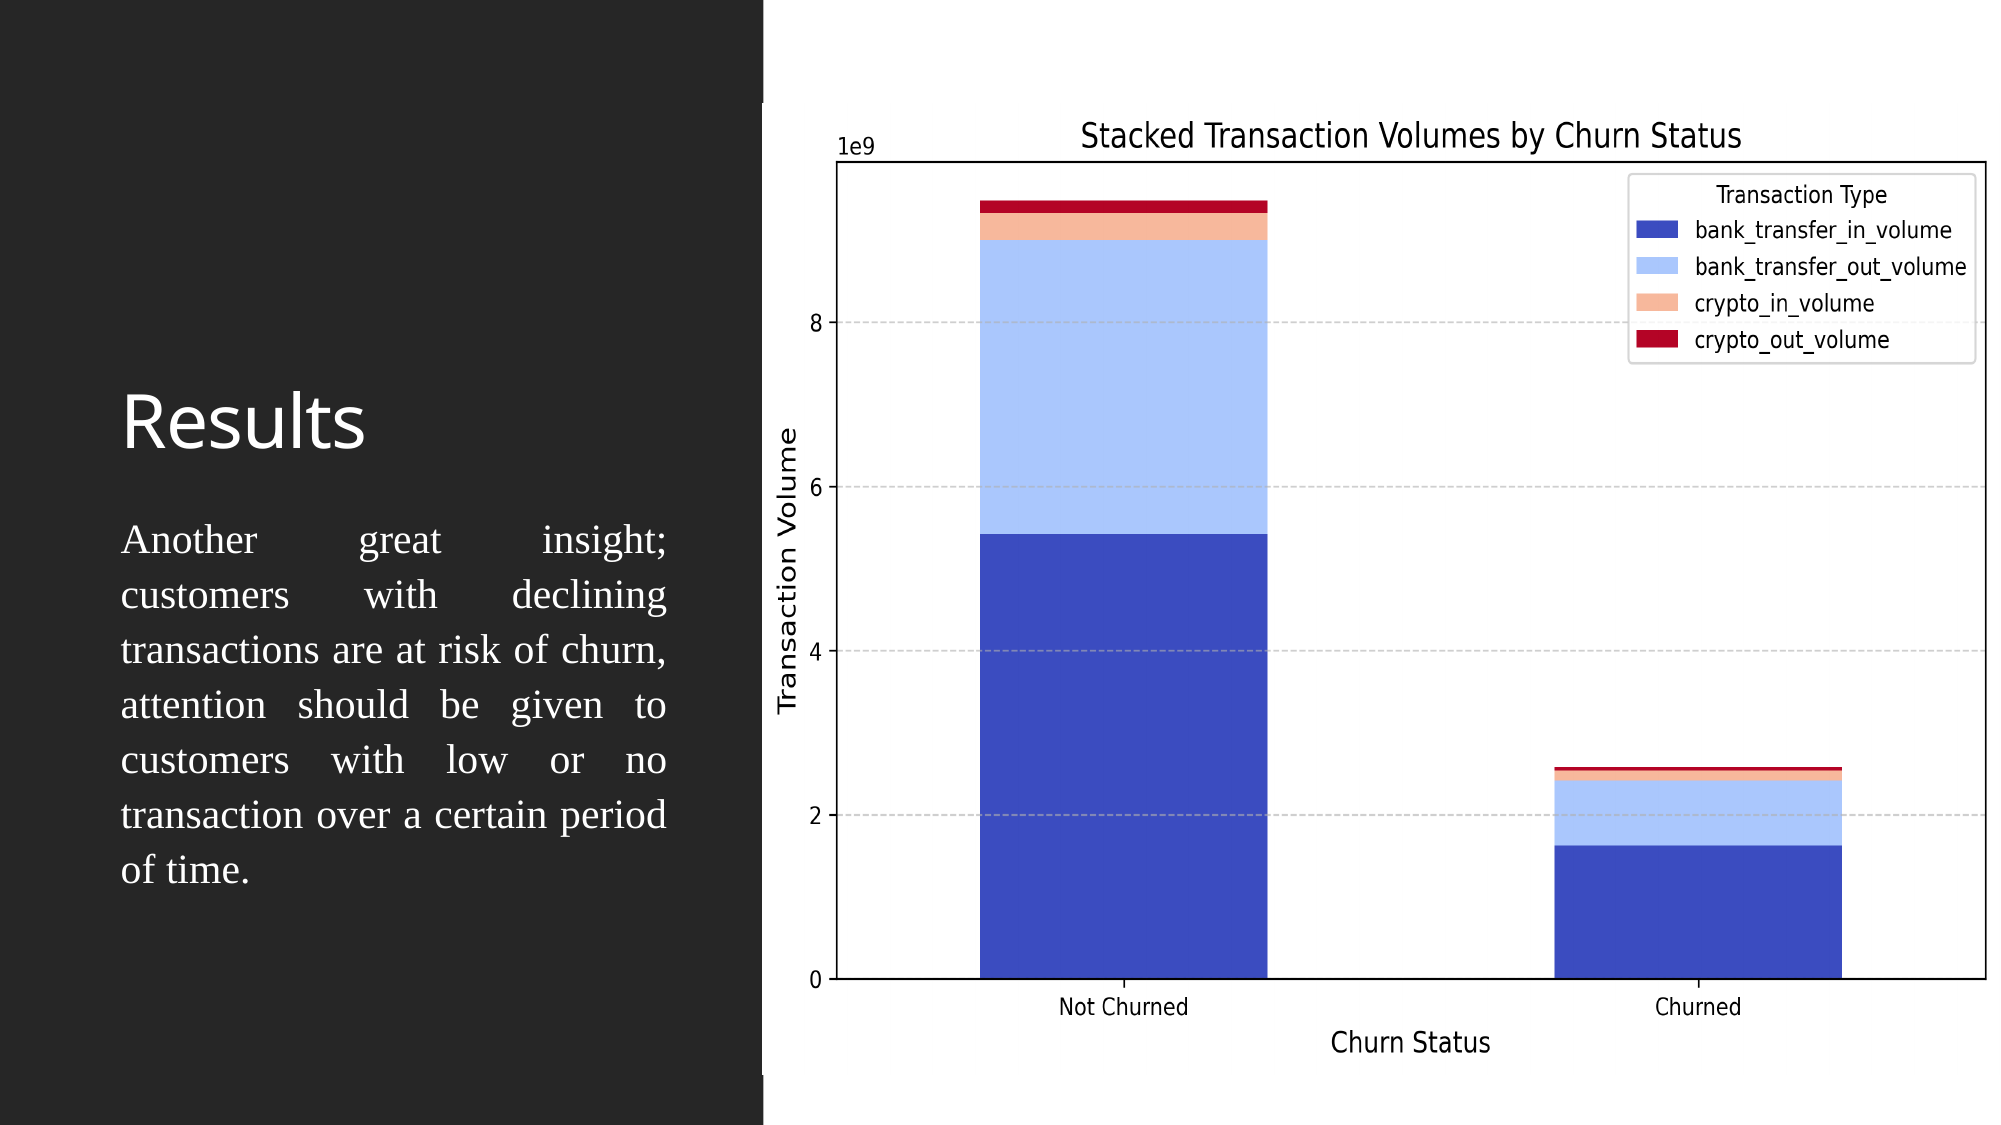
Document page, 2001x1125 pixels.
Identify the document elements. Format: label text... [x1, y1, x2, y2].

list Another great insight; customers with declining transactions are at risk of churn, attention should be given to customers with low or no transaction over a certain period of time. [105, 499, 683, 1002]
title Results [105, 128, 683, 473]
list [761, 102, 2000, 1076]
